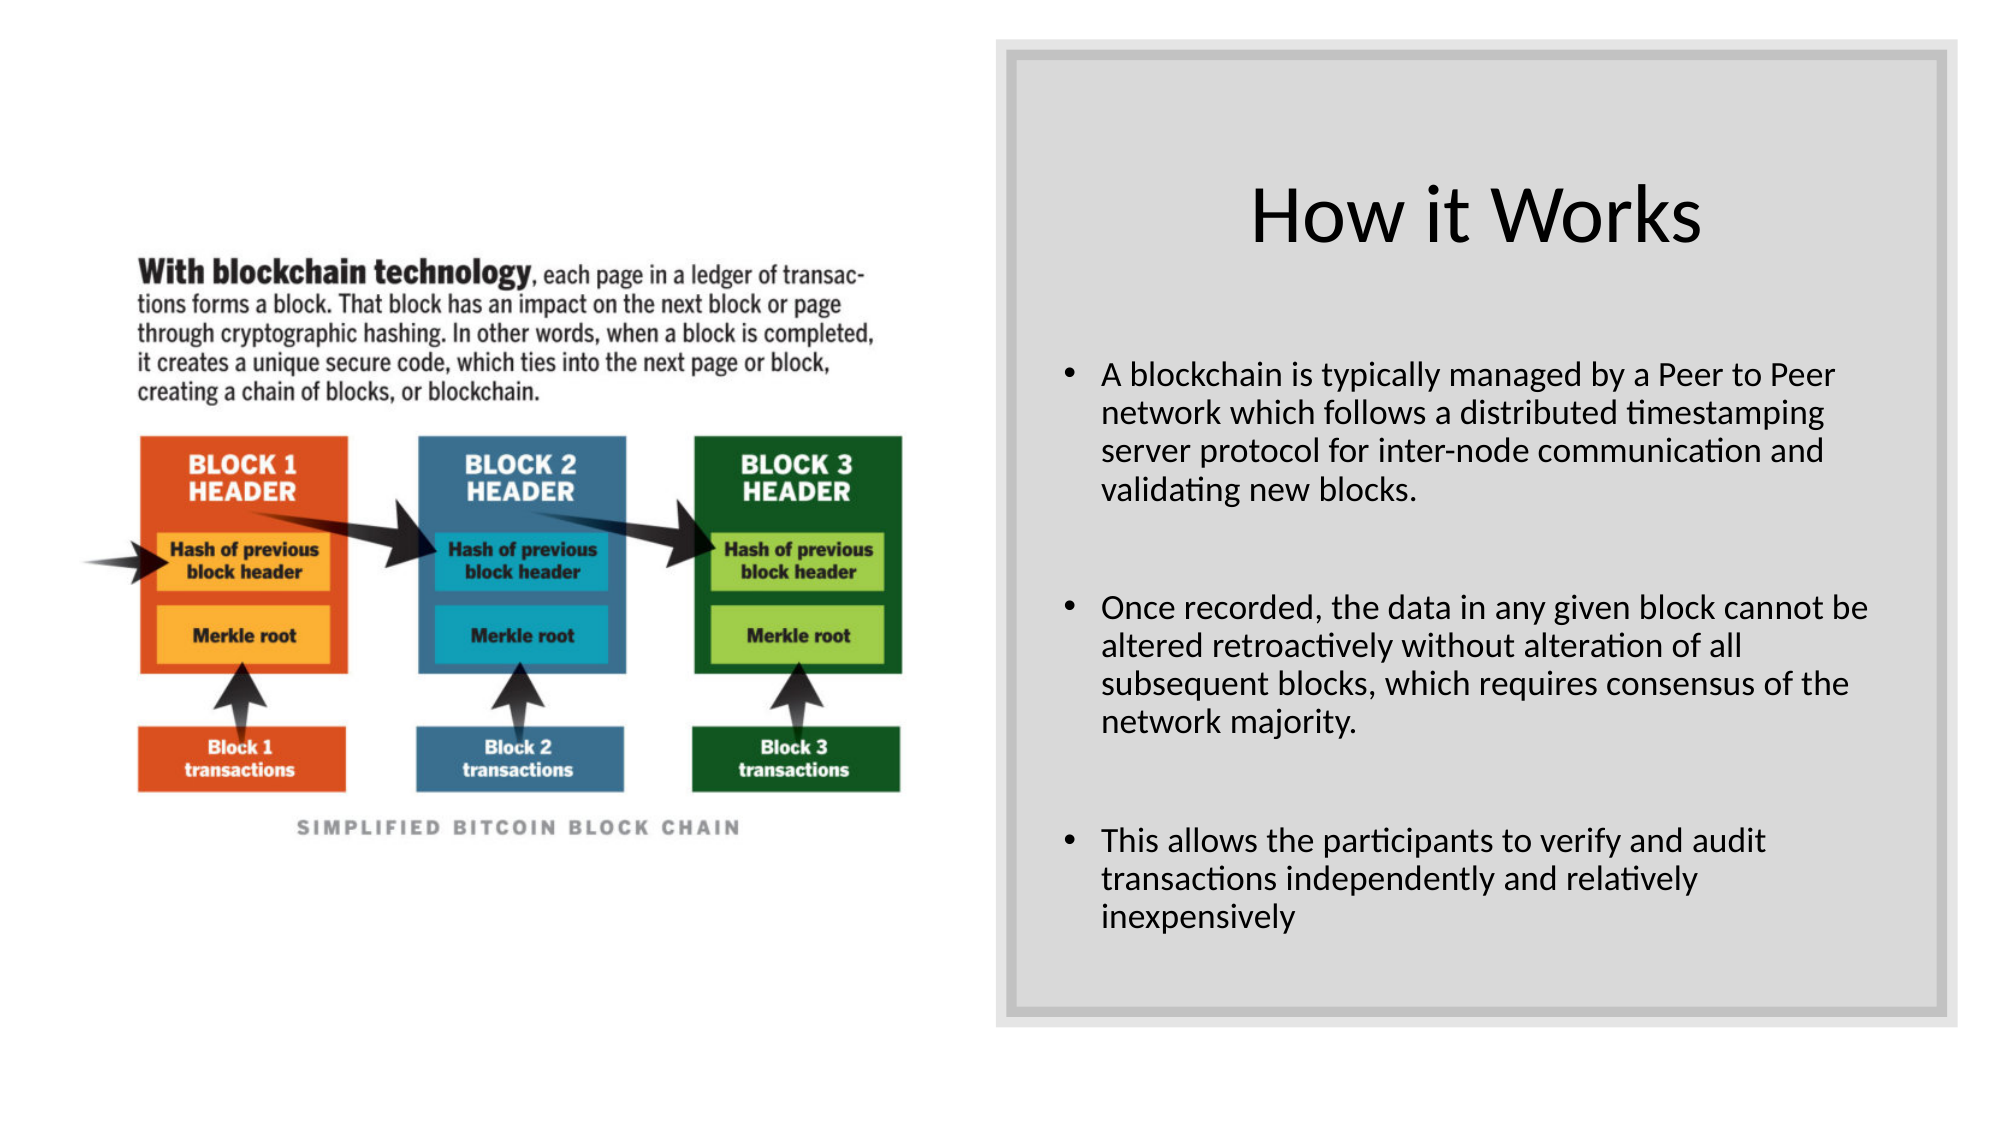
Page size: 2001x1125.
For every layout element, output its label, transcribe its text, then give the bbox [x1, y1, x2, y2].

text_box [1006, 49, 1948, 1017]
title How it Works [1048, 105, 1906, 326]
list A blockchain is typically managed by a Peer to Peer network which follows a distributed timestamping server protocol for inter-node communication and validating new blocks. Once recorded, the data in any given block cannot be altered retroactively without alteration of all subsequent blocks, which requires consensus of the network majority. This allows the participants to verify and audit transactions independently and relatively inexpensively [1048, 348, 1908, 967]
picture [79, 239, 921, 861]
